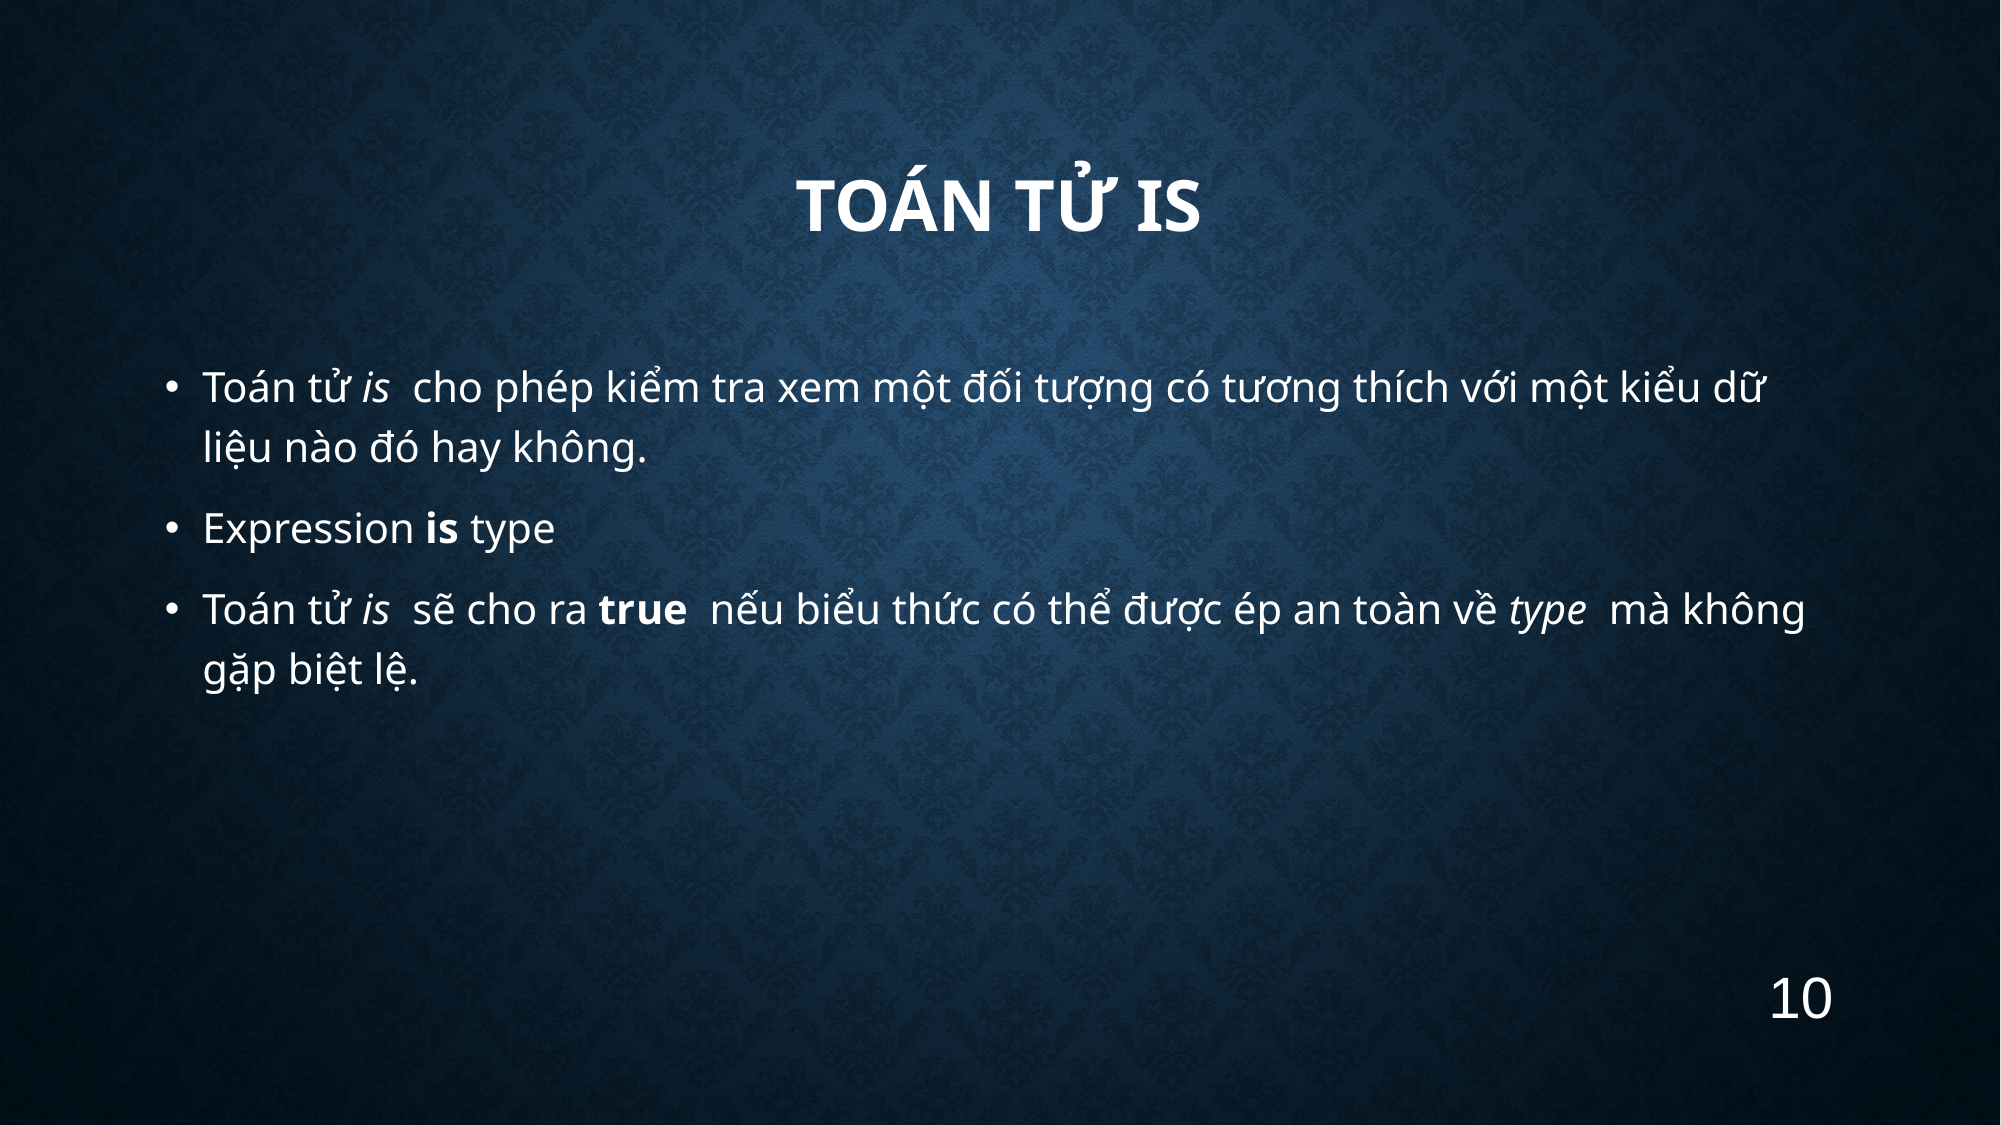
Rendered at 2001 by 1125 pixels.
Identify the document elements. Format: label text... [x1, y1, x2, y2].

title Toán tử IS [149, 99, 1849, 318]
list Toán tử is cho phép kiểm tra xem một đối tượng có tương thích với một kiểu dữ liệu nào đó hay không. Expression is type Toán tử is sẽ cho ra true nếu biểu thức có thể được ép an toàn về type mà không gặp biệt lệ. [149, 343, 1849, 950]
slide_number 10 [1724, 965, 1849, 1025]
